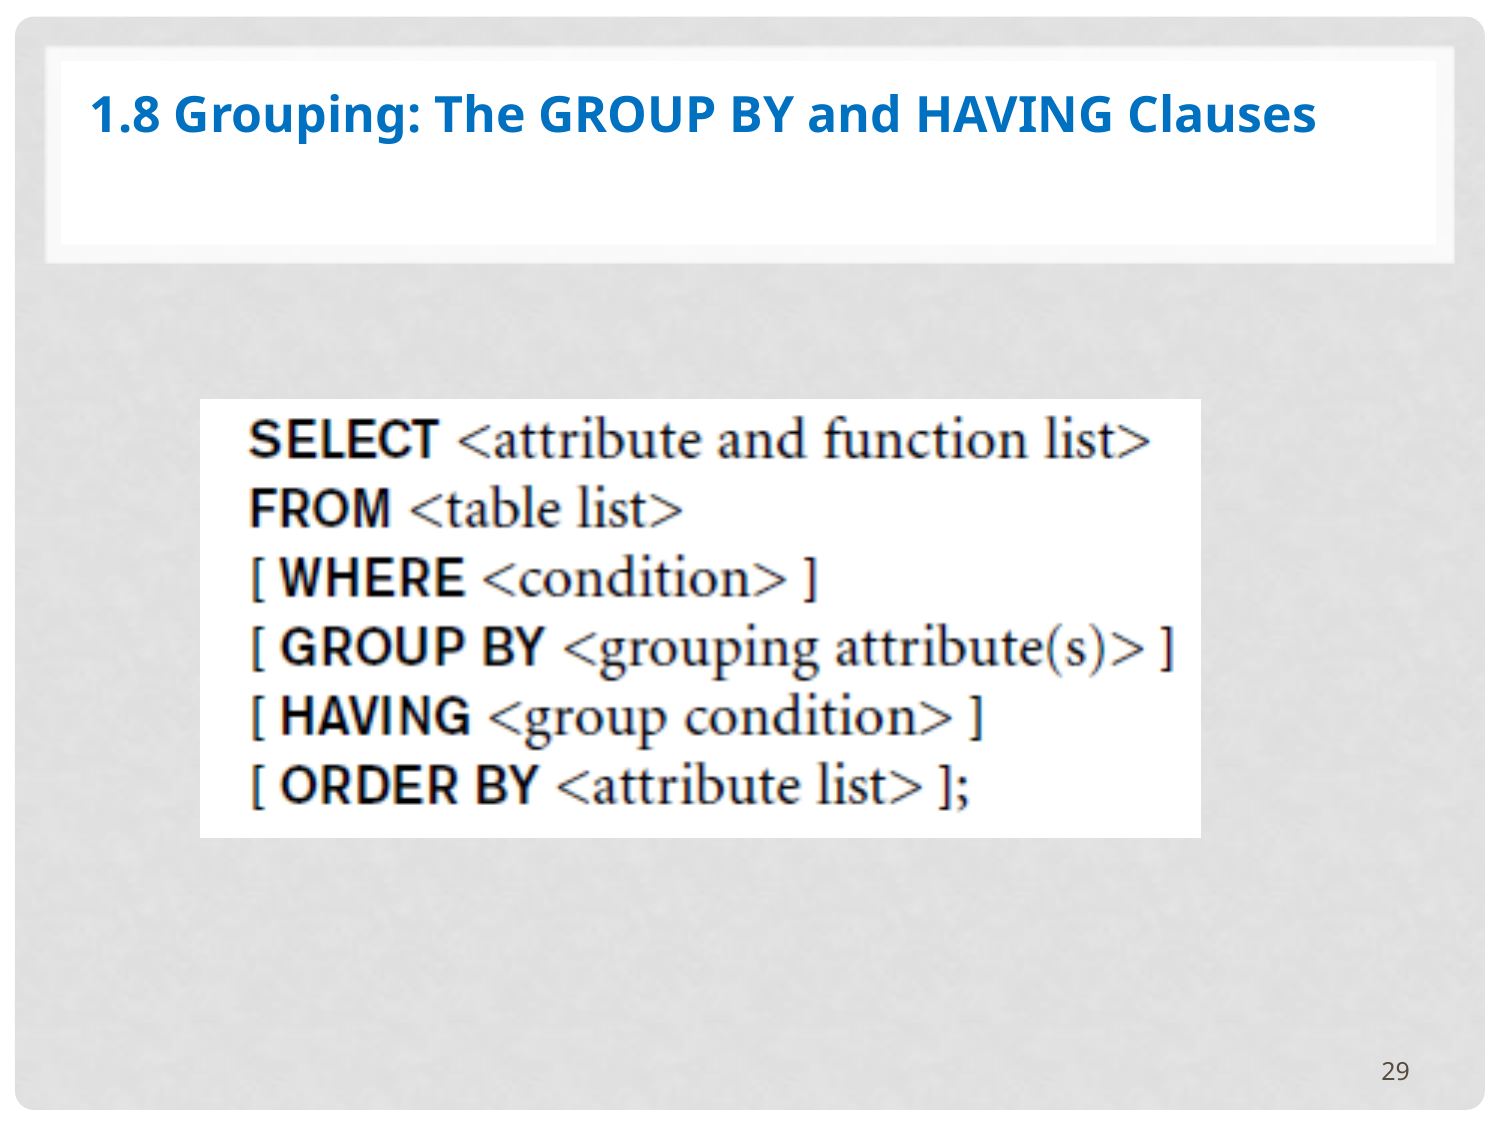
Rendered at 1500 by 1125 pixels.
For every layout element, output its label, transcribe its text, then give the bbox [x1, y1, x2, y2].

picture [199, 399, 1202, 838]
text_box 1.8 Grouping: The GROUP BY and HAVING Clauses [75, 74, 1388, 150]
slide_number 29 [1074, 1042, 1425, 1103]
